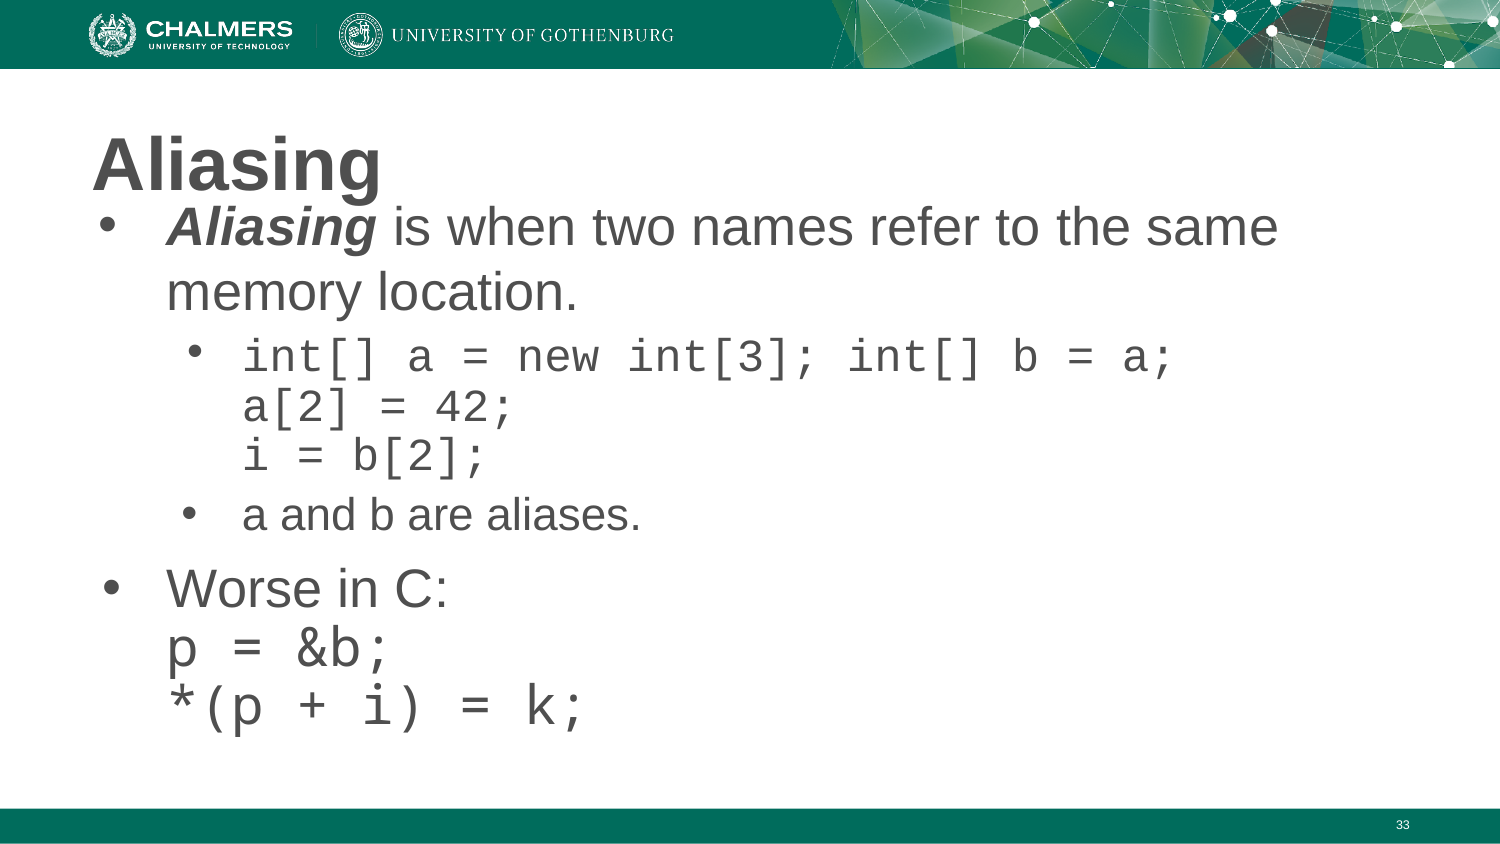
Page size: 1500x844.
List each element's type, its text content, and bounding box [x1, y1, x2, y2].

picture [64, 0, 696, 85]
slide_number ‹#› [1074, 809, 1425, 844]
list Aliasing is when two names refer to the same memory location. int[] a = new int[3]; int[] b = a; a[2] = 42; i = b[2]; a and b are aliases. Worse in C: p = &b; *(p + i) = k; [76, 184, 1426, 782]
picture [759, 0, 1500, 68]
title Aliasing [76, 100, 1425, 184]
